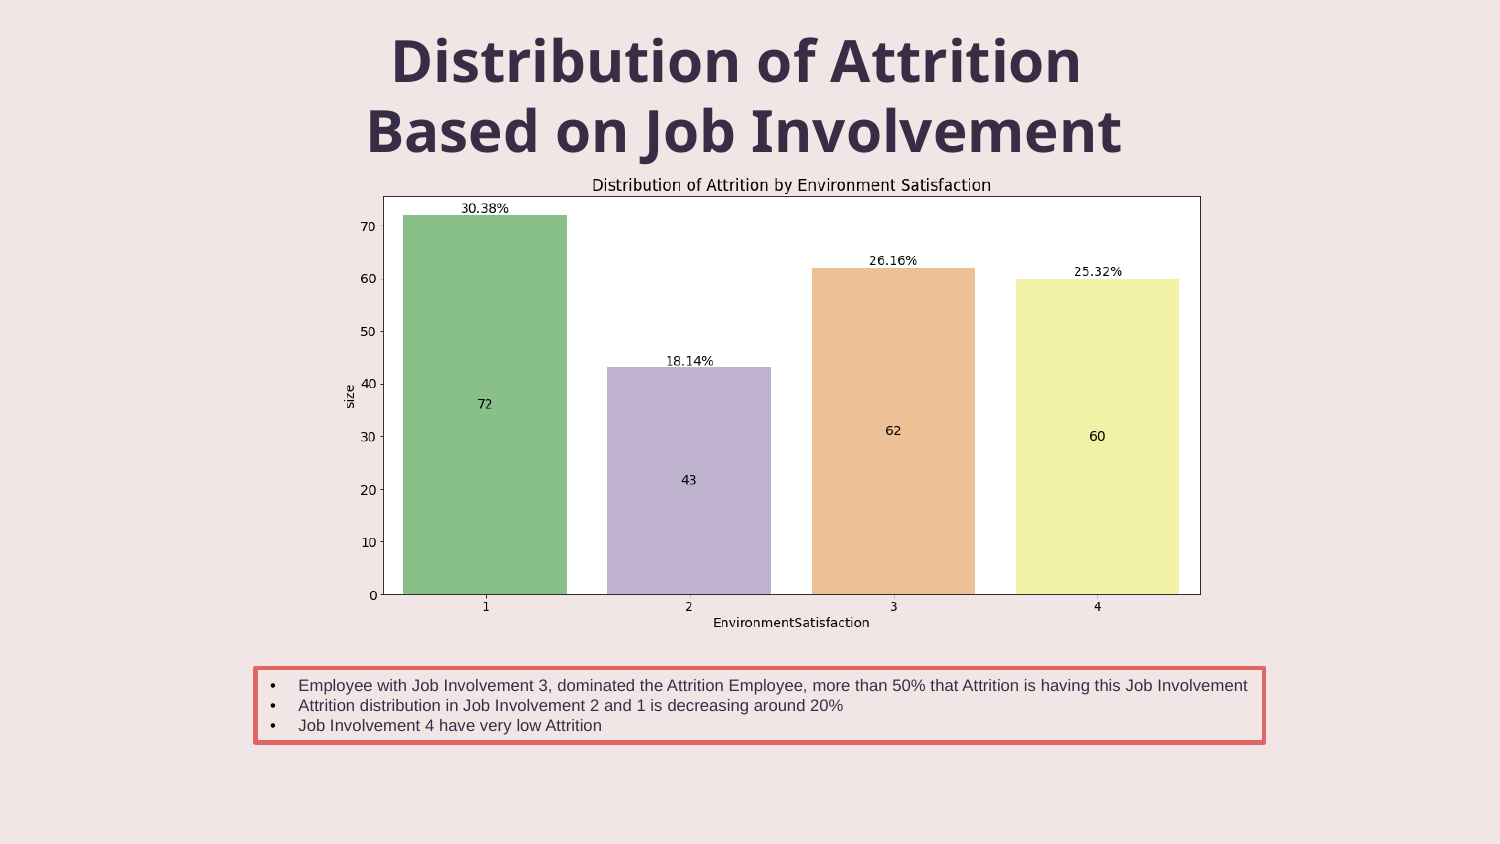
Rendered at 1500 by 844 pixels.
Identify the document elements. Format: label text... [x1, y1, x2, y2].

title Distribution of Attrition Based on Job Involvement [112, 9, 1377, 104]
text_box Employee with Job Involvement 3, dominated the Attrition Employee, more than 50% that Attrition is having this Job Involvement Attrition distribution in Job Involvement 2 and 1 is decreasing around 20% Job Involvement 4 have very low Attrition [253, 666, 1266, 745]
picture [337, 171, 1205, 637]
